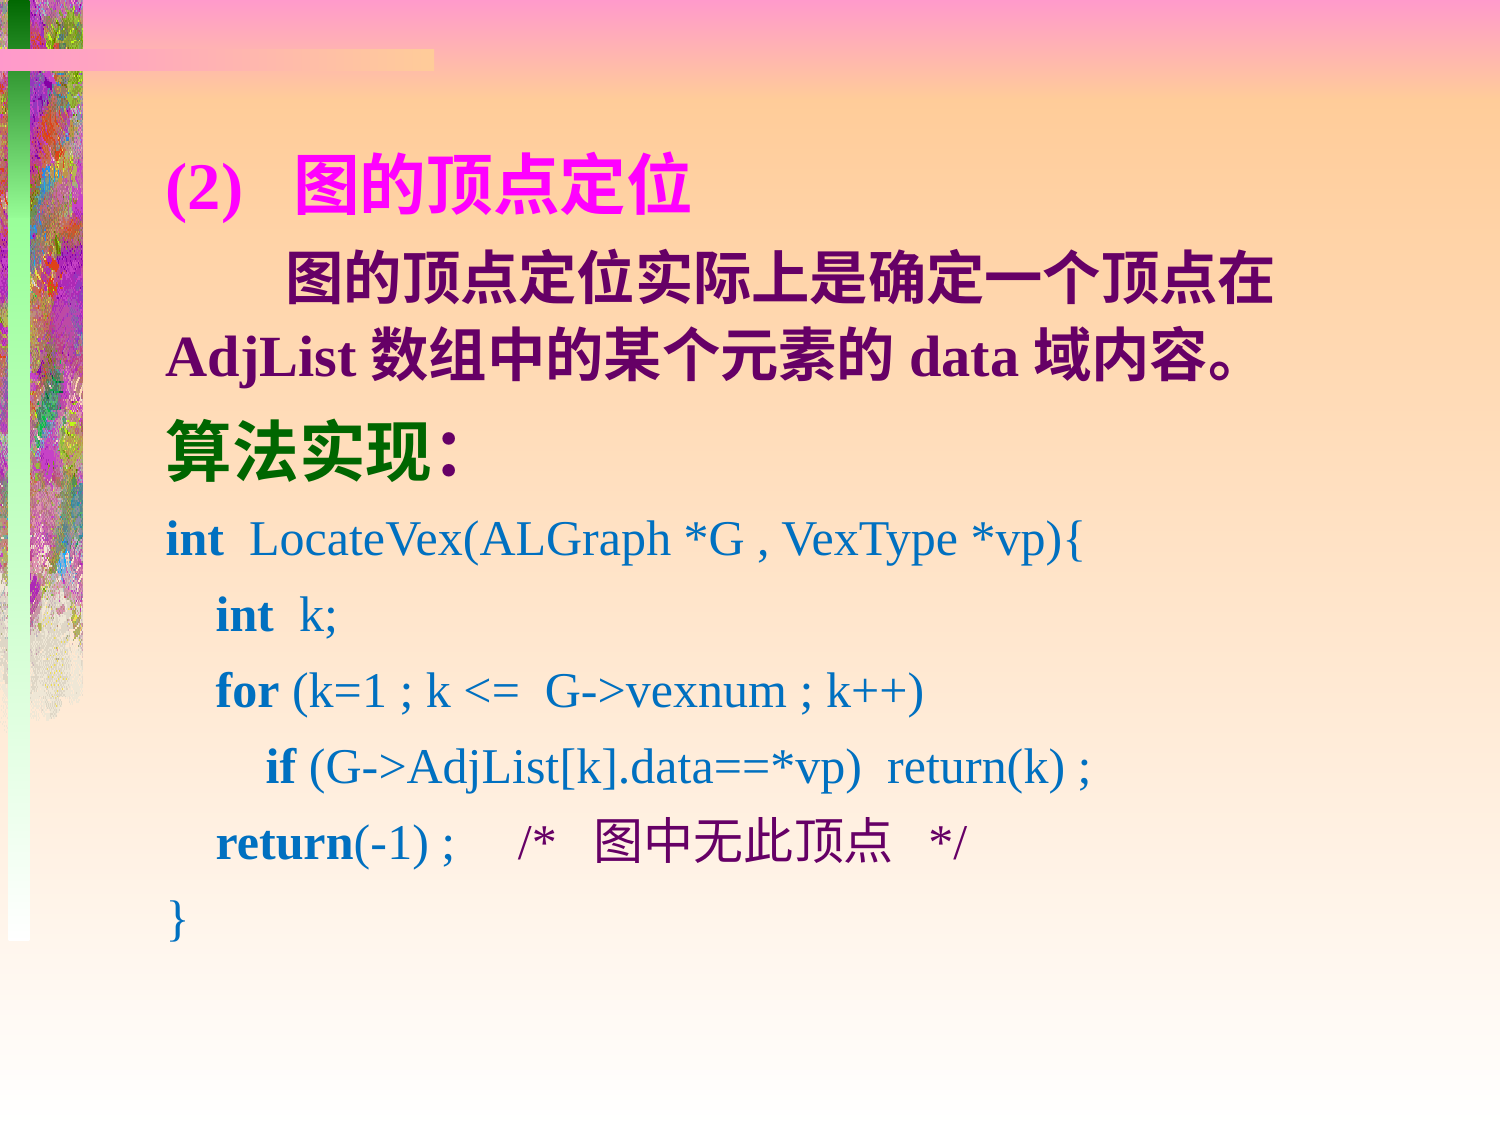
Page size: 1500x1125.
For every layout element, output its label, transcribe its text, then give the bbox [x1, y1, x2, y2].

picture [0, 71, 9, 821]
picture [29, 0, 83, 50]
text_box (2) 图的顶点定位 图的顶点定位实际上是确定一个顶点在AdjList数组中的某个元素的data域内容。 算法实现： int LocateVex(ALGraph *G , VexType *vp){ int k; for (k=1 ; k <= G->vexnum ; k++) if (G->AdjList[k].data==*vp) return(k) ; return(-1) ; /* 图中无此顶点 */ } [150, 127, 1358, 981]
picture [29, 71, 83, 821]
picture [0, 0, 9, 50]
